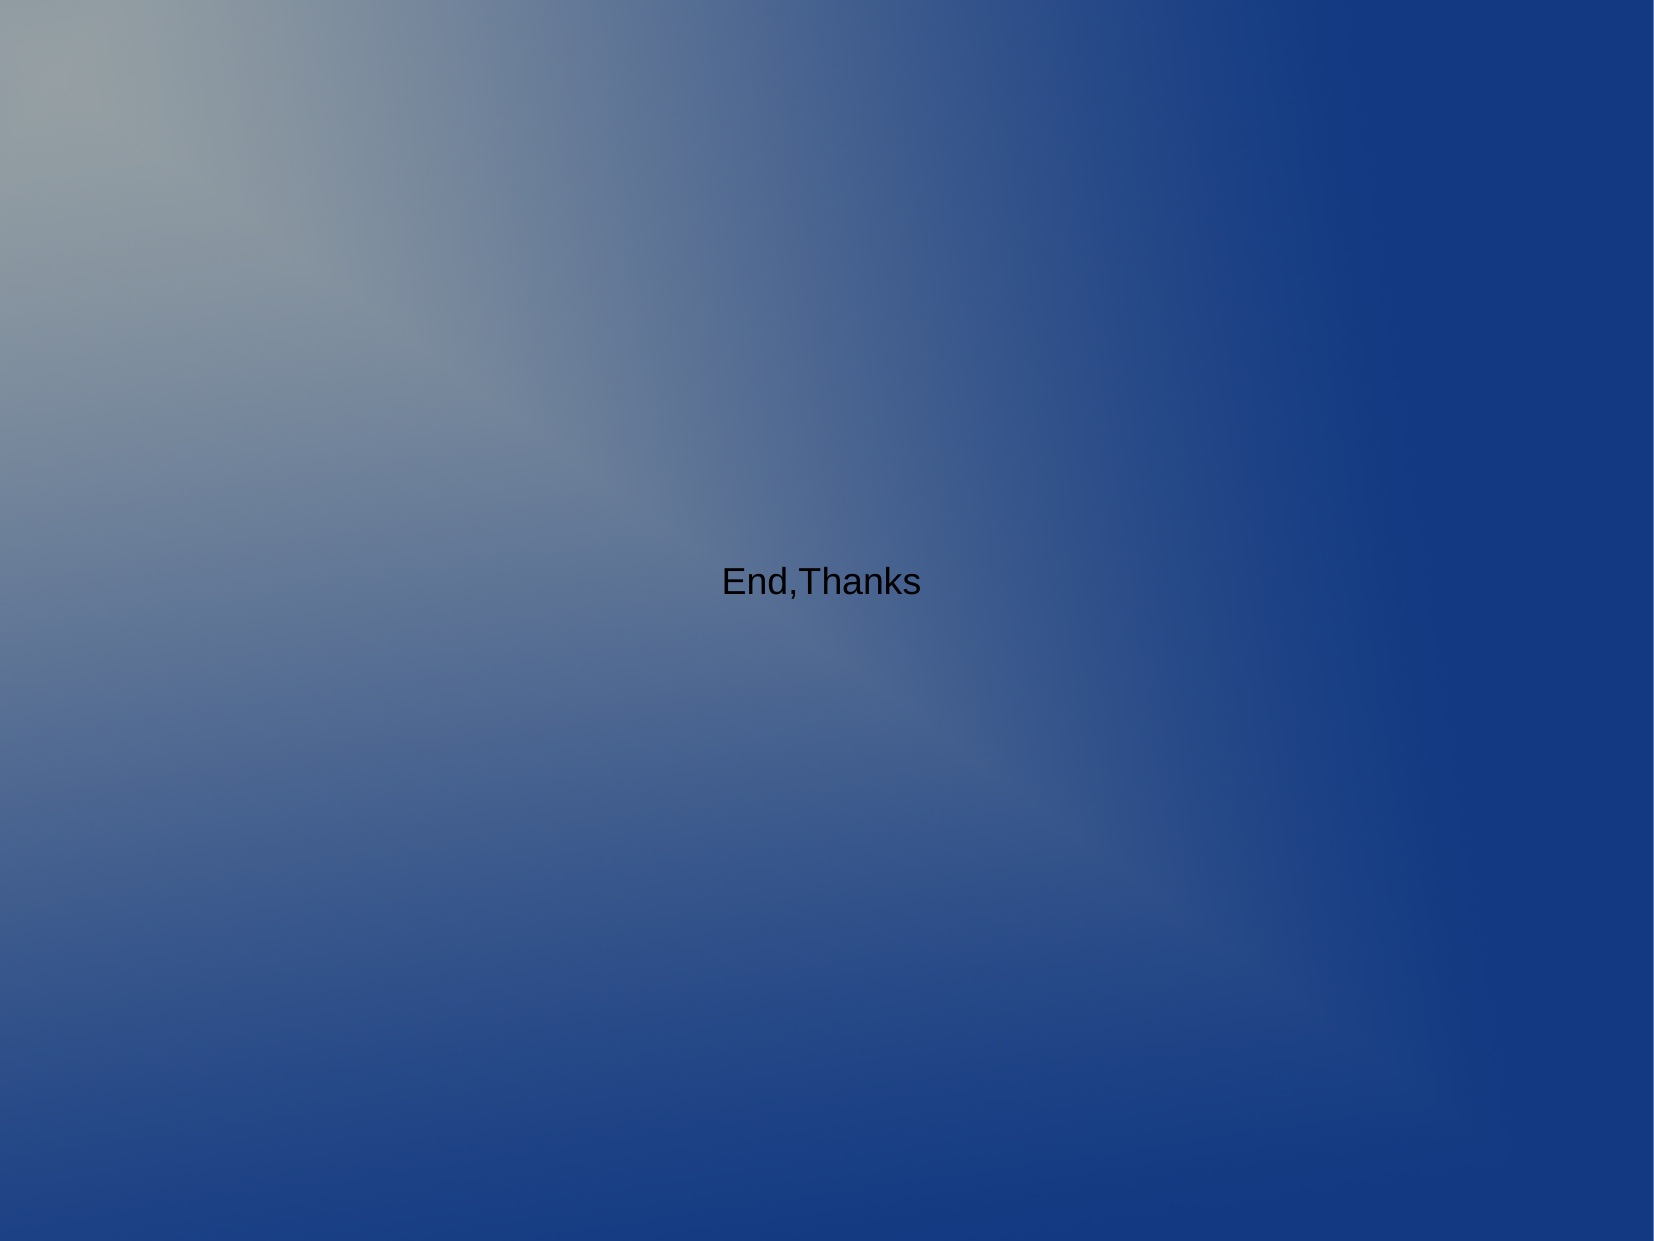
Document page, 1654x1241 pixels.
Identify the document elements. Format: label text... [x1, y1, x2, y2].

picture [0, 0, 1654, 1241]
text_box End,Thanks [82, 49, 1571, 1109]
